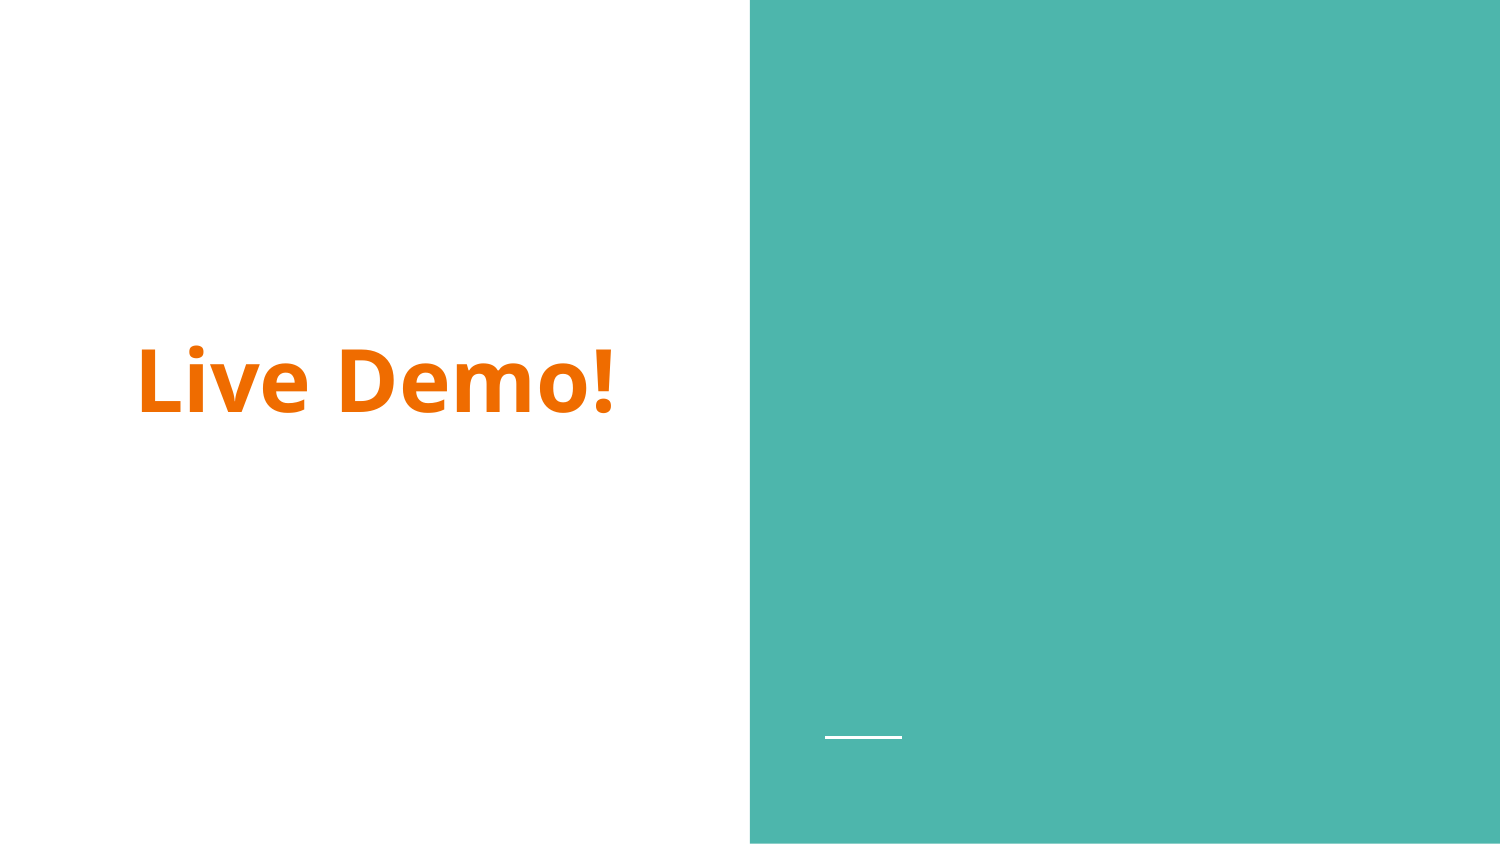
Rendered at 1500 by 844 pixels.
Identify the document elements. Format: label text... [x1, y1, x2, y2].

title Live Demo! [43, 170, 708, 446]
